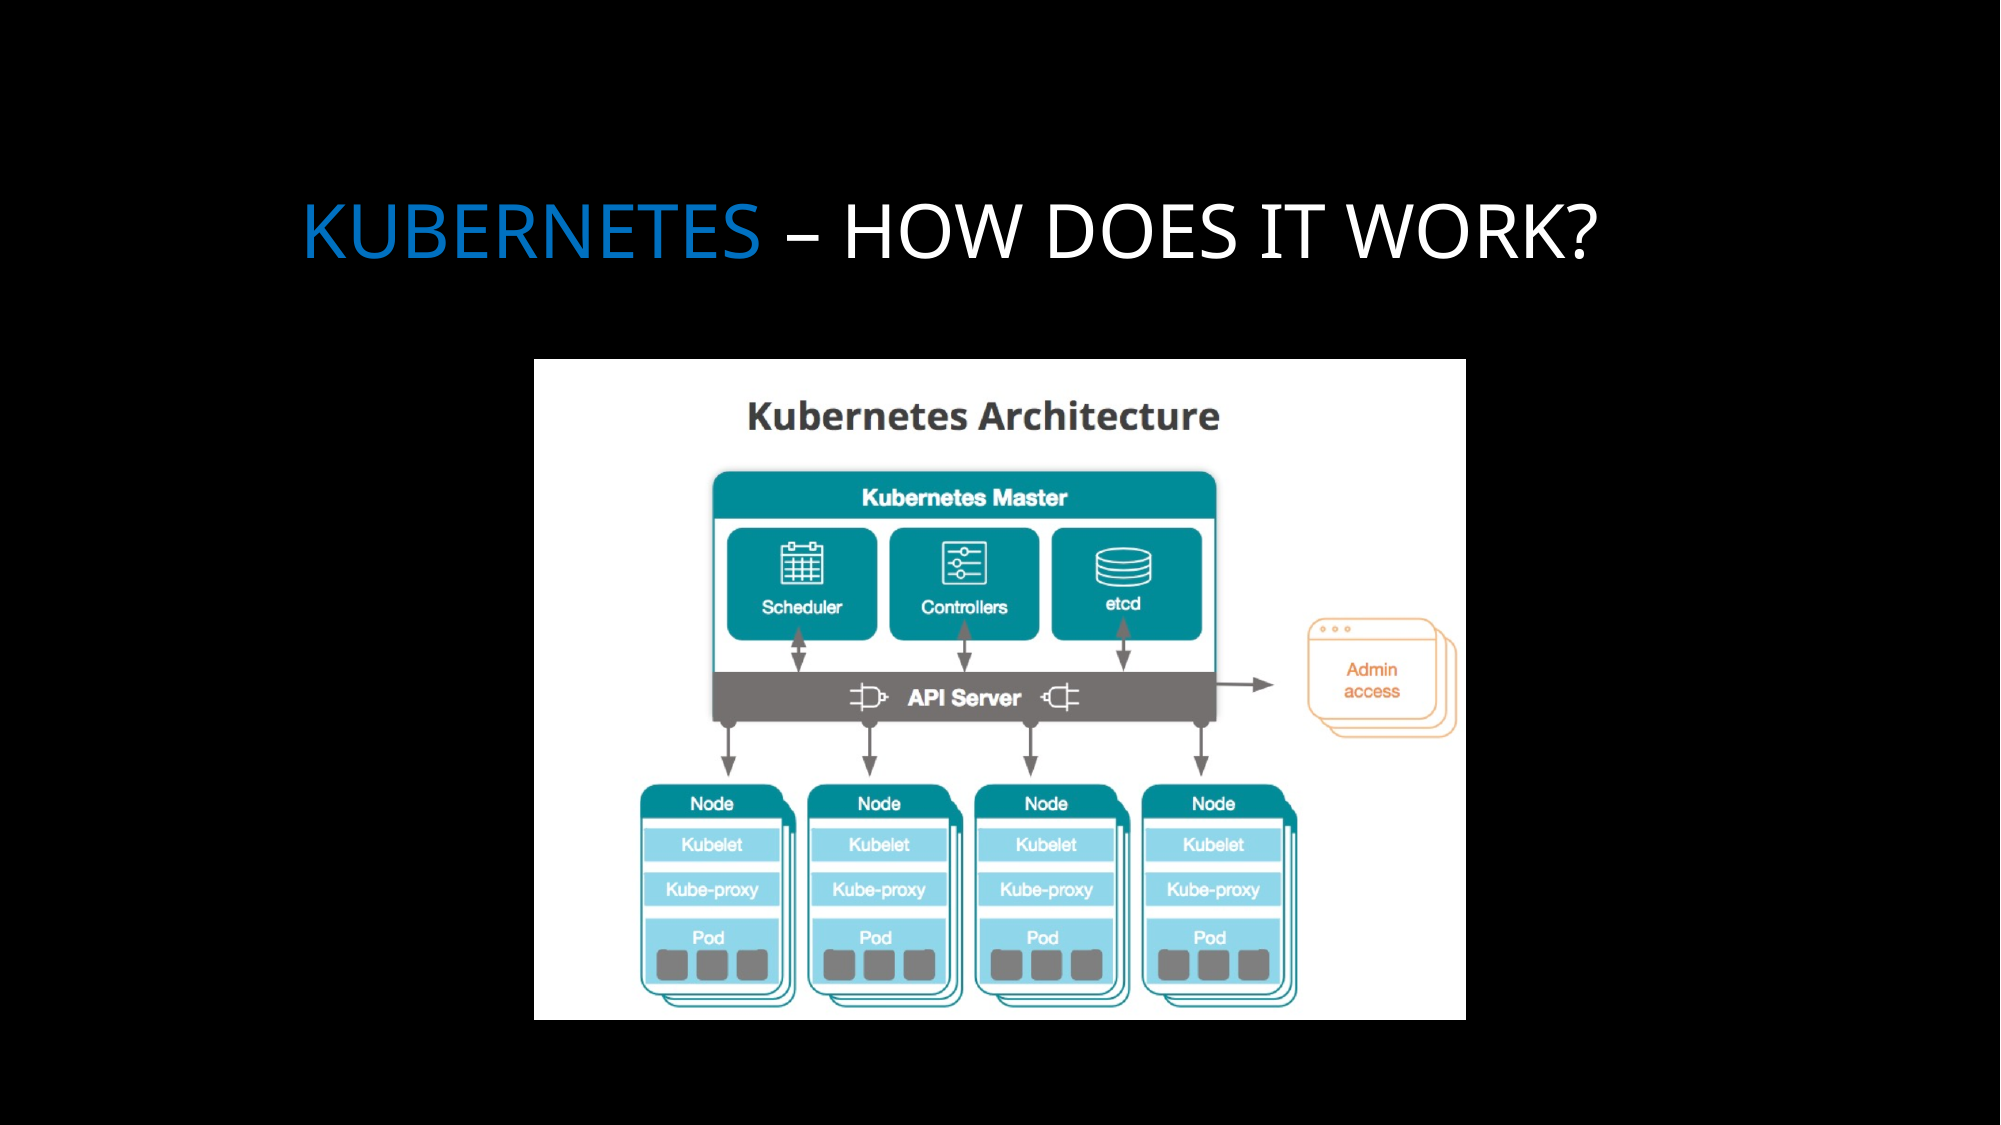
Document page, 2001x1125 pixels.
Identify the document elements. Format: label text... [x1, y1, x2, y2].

title Kubernetes – how does it work? [12, 125, 1888, 338]
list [534, 359, 1466, 1021]
